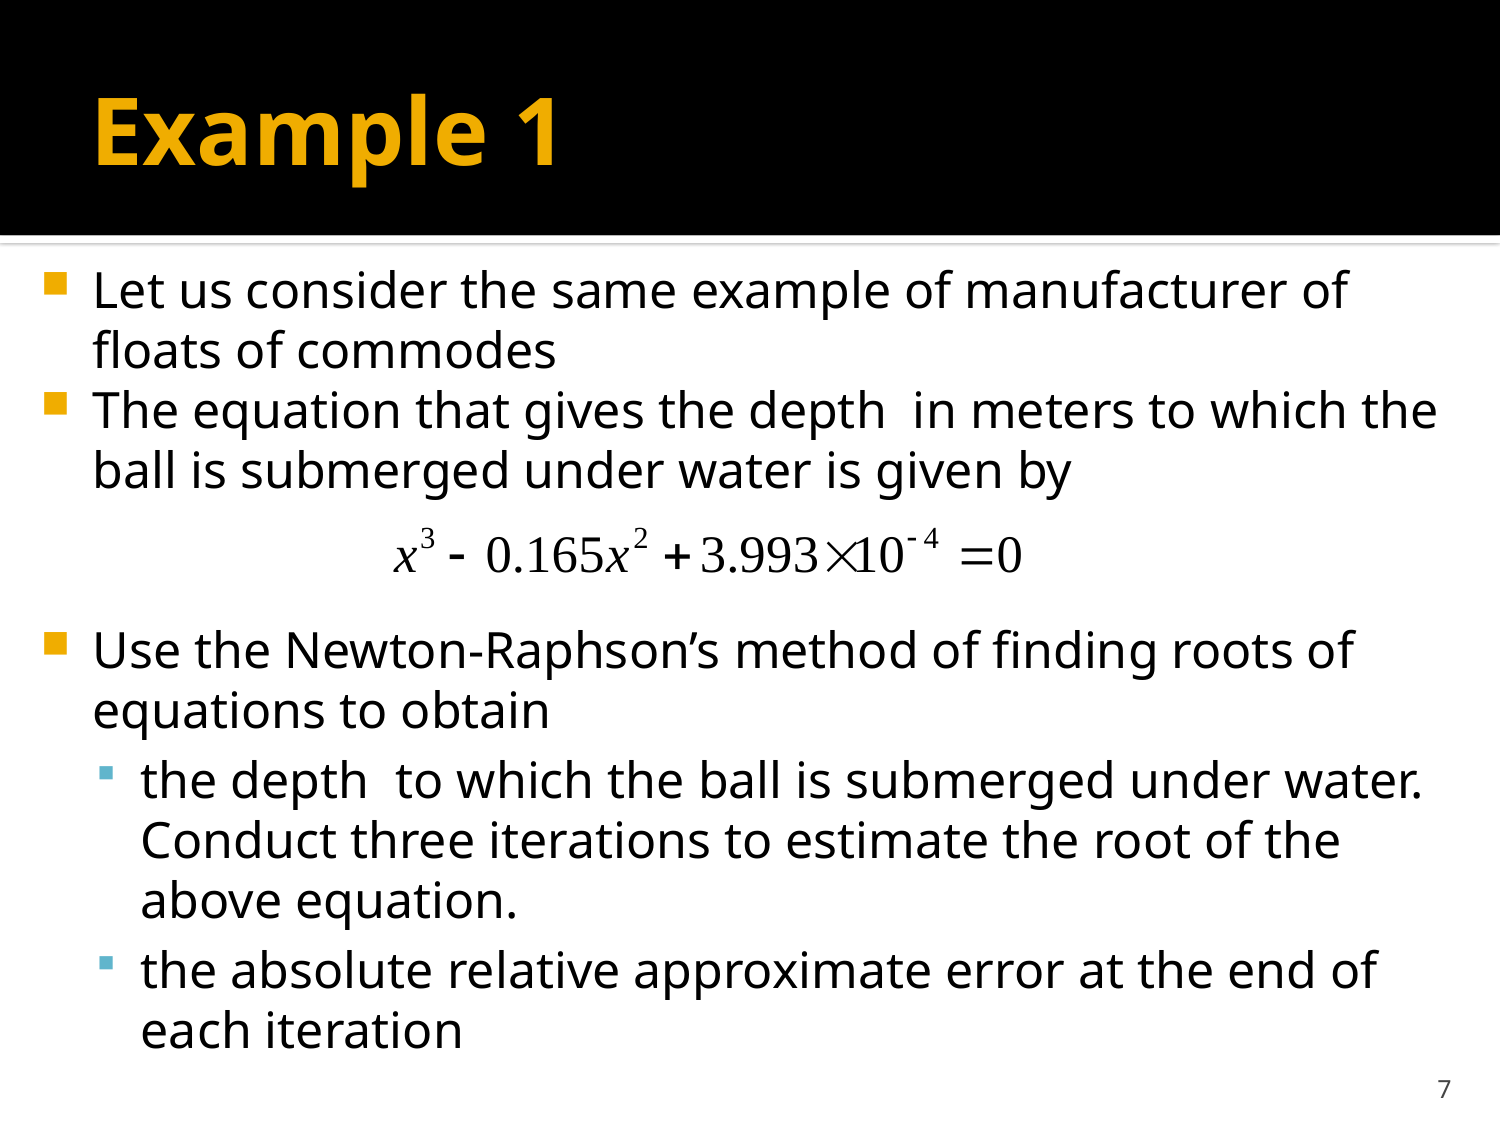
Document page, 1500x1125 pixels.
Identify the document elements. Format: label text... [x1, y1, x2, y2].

slide_number 7 [1345, 1062, 1467, 1108]
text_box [383, 515, 1034, 586]
list Let us consider the same example of manufacturer of floats of commodes The equation that gives the depth in meters to which the ball is submerged under water is given by Use the Newton-Raphson’s method of finding roots of equations to obtain the depth to which the ball is submerged under water. Conduct three iterations to estimate the root of the above equation. the absolute relative approximate error at the end of each iteration [11, 243, 1483, 1114]
title Example 1 [75, 25, 1425, 231]
